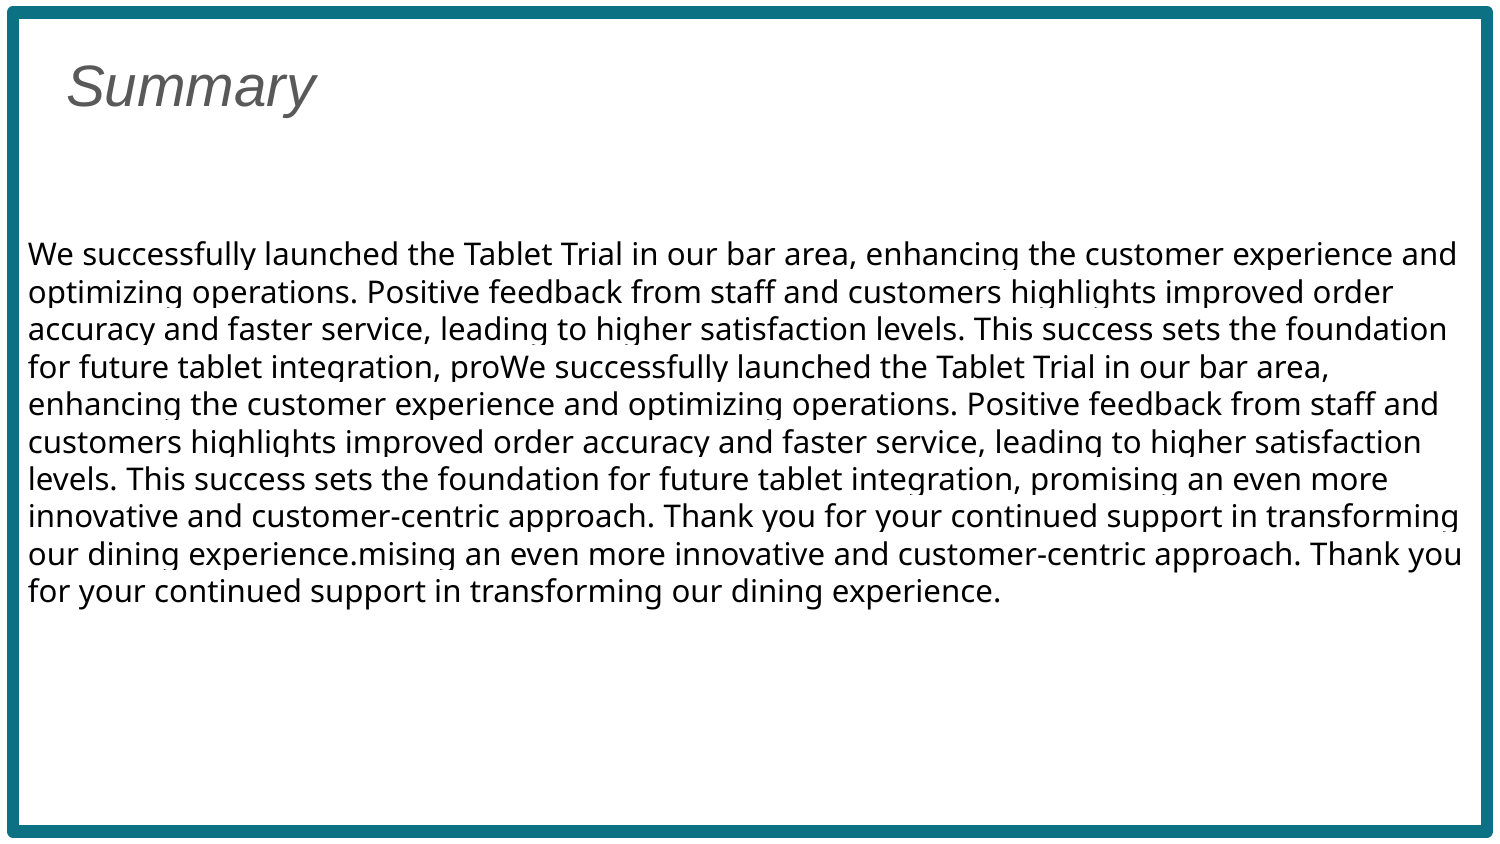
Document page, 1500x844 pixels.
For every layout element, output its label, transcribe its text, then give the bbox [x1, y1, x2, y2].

text_box We successfully launched the Tablet Trial in our bar area, enhancing the customer experience and optimizing operations. Positive feedback from staff and customers highlights improved order accuracy and faster service, leading to higher satisfaction levels. This success sets the foundation for future tablet integration, proWe successfully launched the Tablet Trial in our bar area, enhancing the customer experience and optimizing operations. Positive feedback from staff and customers highlights improved order accuracy and faster service, leading to higher satisfaction levels. This success sets the foundation for future tablet integration, promising an even more innovative and customer-centric approach. Thank you for your continued support in transforming our dining experience.mising an even more innovative and customer-centric approach. Thank you for your continued support in transforming our dining experience. [12, 12, 1488, 832]
subtitle Summary [51, 33, 1449, 164]
